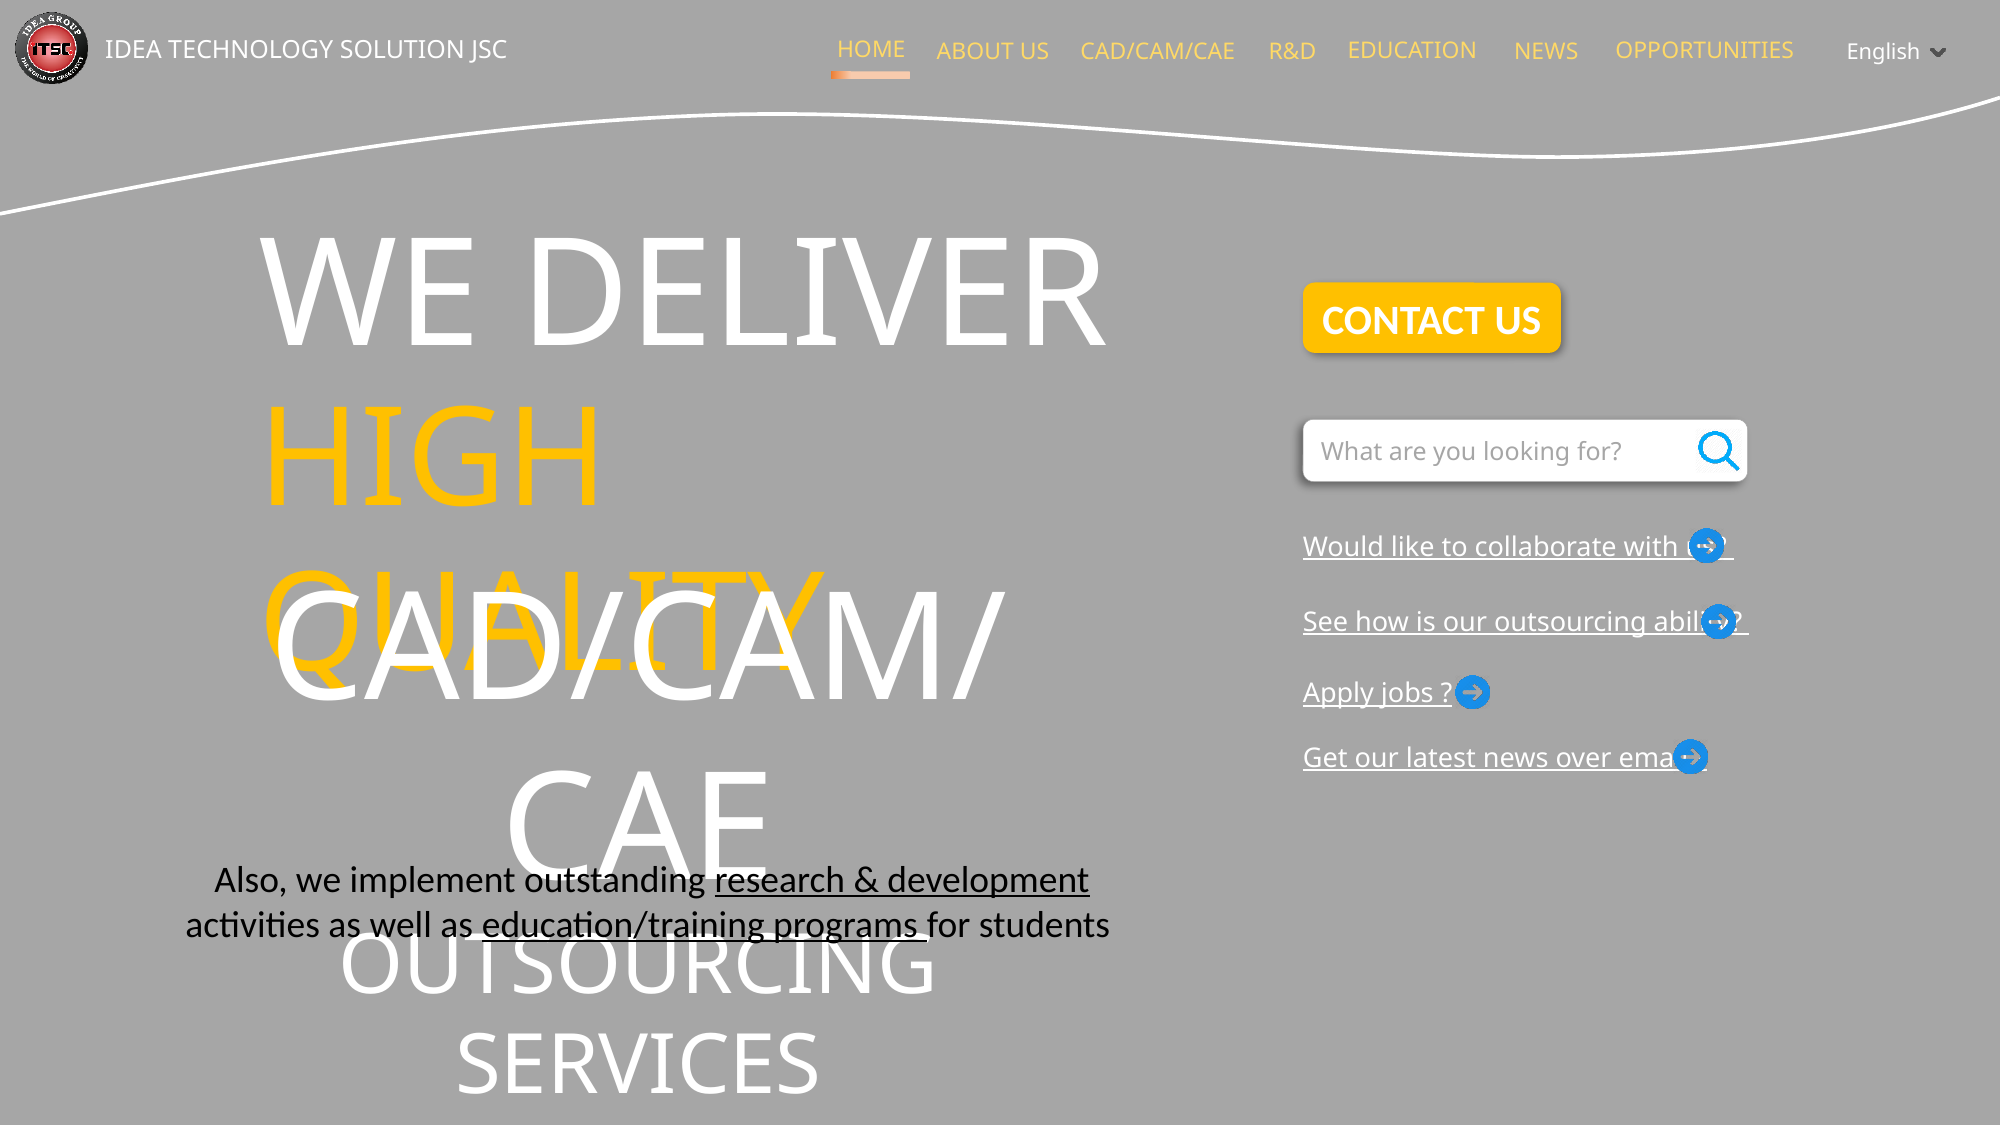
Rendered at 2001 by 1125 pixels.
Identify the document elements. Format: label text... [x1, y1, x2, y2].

text_box CAD/CAM/CAE [1065, 28, 1253, 71]
text_box [829, 70, 912, 80]
text_box HIGH QUALITY [243, 360, 1135, 706]
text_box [1303, 419, 1748, 482]
text_box CAD/CAM/CAE OUTSOURCING SERVICES [177, 953, 1100, 1118]
picture [1927, 41, 1948, 62]
text_box Also, we implement outstanding research & development activities as well as education/training programs for students [169, 847, 1135, 953]
text_box [0, 97, 2000, 215]
text_box WE DELIVER [243, 188, 1135, 360]
text_box ABOUT US [921, 28, 1065, 71]
text_box OPPORTUNITIES [1600, 28, 1831, 99]
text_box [1288, 521, 1808, 570]
text_box CONTACT US [1301, 281, 1562, 354]
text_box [1288, 732, 1808, 781]
text_box R&D [1253, 28, 1332, 71]
text_box NEWS [1499, 28, 1600, 71]
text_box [1288, 667, 1808, 716]
text_box English [1831, 29, 1949, 71]
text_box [1288, 596, 1808, 645]
text_box IDEA TECHNOLOGY SOLUTION JSC [88, 26, 691, 71]
picture [15, 12, 88, 84]
text_box EDUCATION [1332, 28, 1499, 71]
text_box HOME [822, 27, 953, 70]
text_box CAD/CAM/CAE OUTSOURCING SERVICES [177, 542, 1100, 847]
